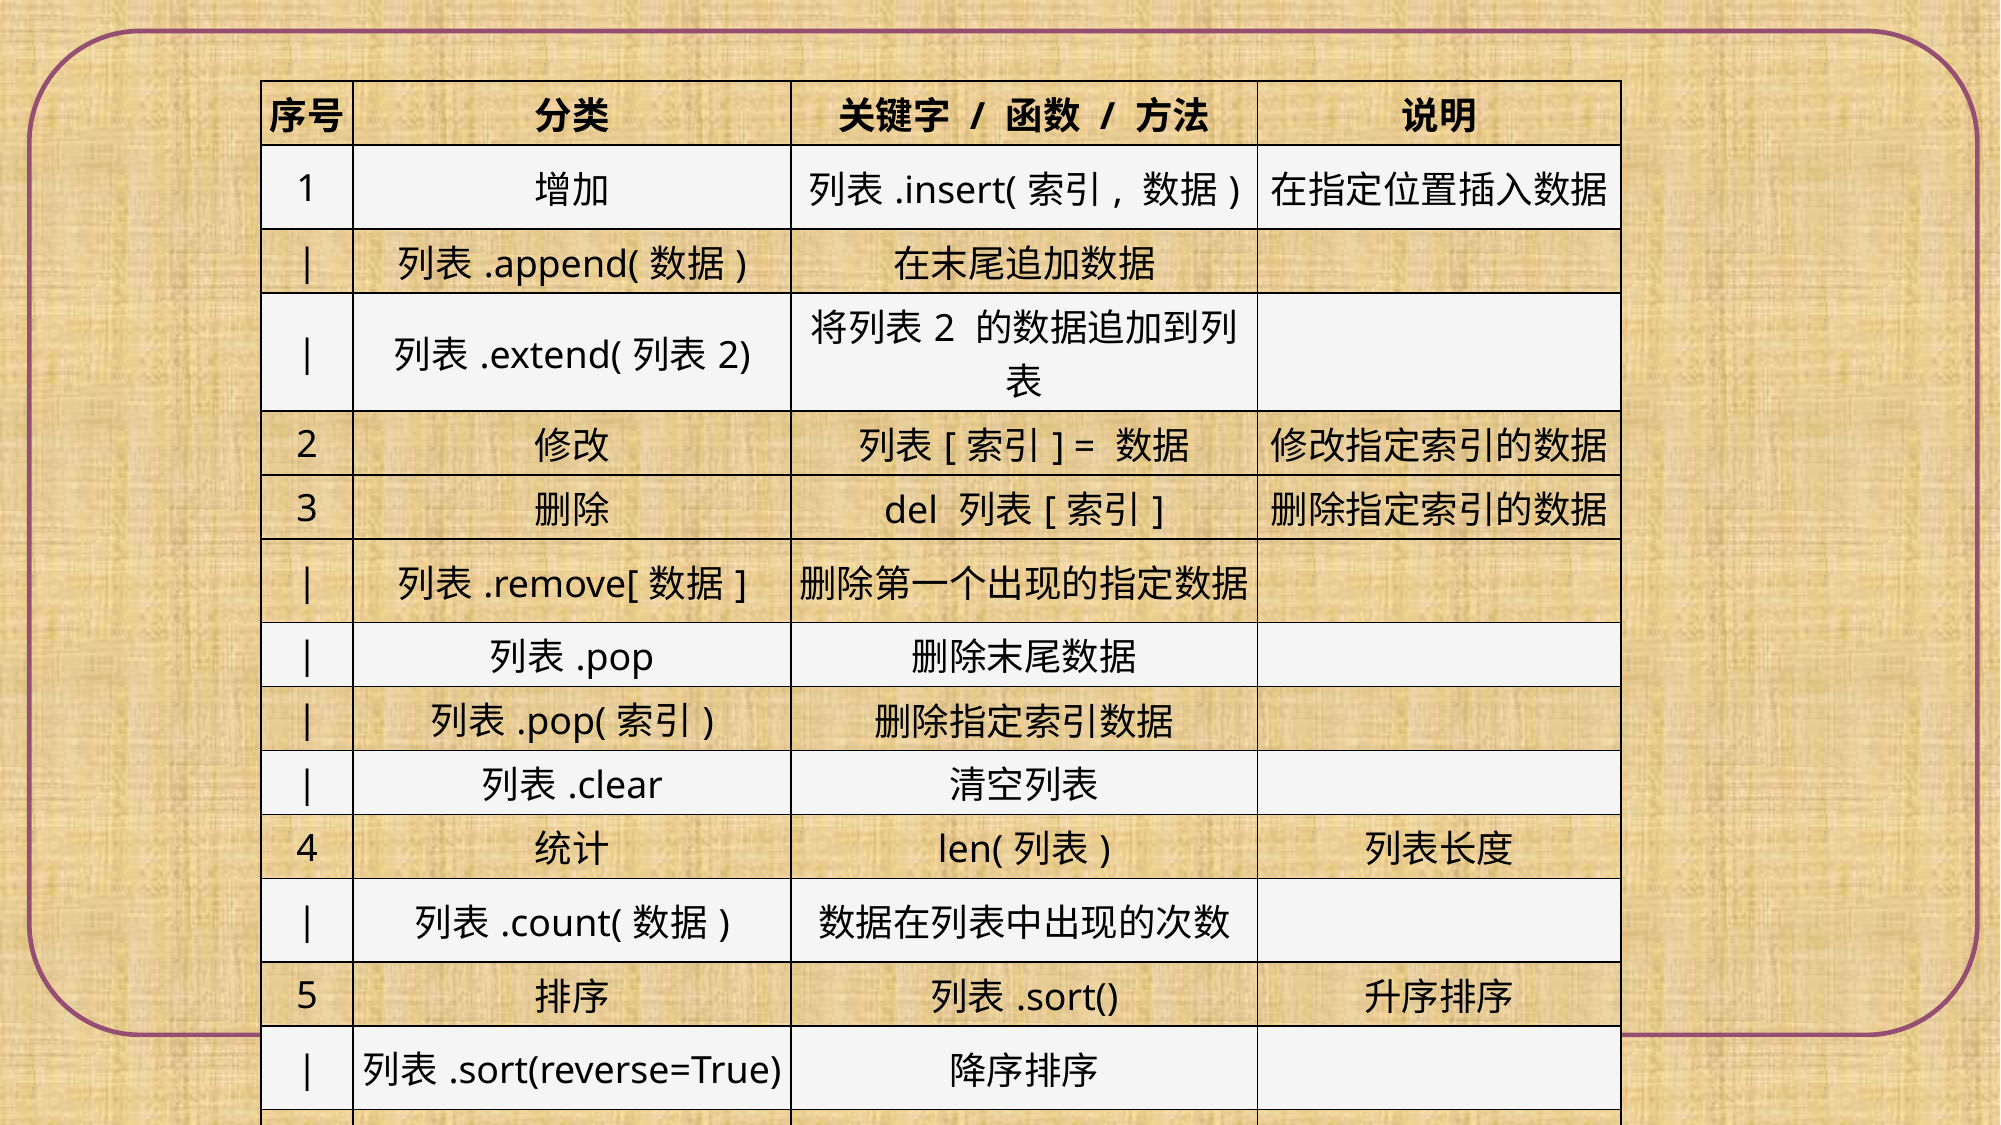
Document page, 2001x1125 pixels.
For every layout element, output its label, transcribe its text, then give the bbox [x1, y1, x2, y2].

table_cell 升序排序 [1258, 963, 1620, 1025]
table_cell 列表长度 [1258, 815, 1620, 878]
table_cell [1258, 623, 1620, 686]
table_cell 列表.count(数据) [354, 879, 790, 961]
picture [0, 0, 2001, 1125]
table_cell 列表.clear [354, 751, 790, 814]
table_cell len(列表) [792, 815, 1257, 878]
table_header 说明 [1258, 82, 1620, 144]
table_cell 删除 [354, 476, 790, 538]
table_cell 列表.sort() [792, 963, 1257, 1025]
table_cell [1258, 687, 1620, 750]
table_cell | [262, 1027, 352, 1109]
table_cell 列表.pop [354, 623, 790, 686]
table_cell 在末尾追加数据 [792, 230, 1257, 292]
table_header 序号 [262, 82, 352, 144]
table_cell 清空列表 [792, 751, 1257, 814]
table_cell 5 [262, 963, 352, 1025]
table_cell 逆序、反转 [792, 1110, 1257, 1125]
table_cell [1258, 540, 1620, 622]
table_cell | [262, 230, 352, 292]
table_cell [1258, 879, 1620, 961]
table_cell 删除指定索引数据 [792, 687, 1257, 750]
table_cell 删除指定索引的数据 [1258, 476, 1620, 538]
table_cell [1258, 1027, 1620, 1109]
table_cell | [262, 623, 352, 686]
table_cell 2 [262, 412, 352, 474]
table_cell 列表.extend(列表2) [354, 294, 790, 410]
table_cell | [262, 294, 352, 410]
table_cell 列表.reverse() [354, 1110, 790, 1125]
table_cell 列表.append(数据) [354, 230, 790, 292]
table_cell 列表.pop(索引) [354, 687, 790, 750]
table_cell 列表[索引] = 数据 [792, 412, 1257, 474]
table_cell | [262, 879, 352, 961]
table_cell [1258, 751, 1620, 814]
table_cell [1258, 294, 1620, 410]
table_cell 降序排序 [792, 1027, 1257, 1109]
table_cell 统计 [354, 815, 790, 878]
table_cell | [262, 687, 352, 750]
table_cell 修改 [354, 412, 790, 474]
table_cell 列表.sort(reverse=True) [354, 1027, 790, 1109]
table_cell 1 [262, 146, 352, 228]
table_cell 列表.remove[数据] [354, 540, 790, 622]
table_header 分类 [354, 82, 790, 144]
table_cell 修改指定索引的数据 [1258, 412, 1620, 474]
table_cell 增加 [354, 146, 790, 228]
table_cell 排序 [354, 963, 790, 1025]
table_cell 将列表2 的数据追加到列表 [792, 294, 1257, 410]
table_cell [1258, 230, 1620, 292]
table_cell 数据在列表中出现的次数 [792, 879, 1257, 961]
table_cell 3 [262, 476, 352, 538]
table_cell 在指定位置插入数据 [1258, 146, 1620, 228]
table_cell [1258, 1110, 1620, 1125]
table_cell 删除末尾数据 [792, 623, 1257, 686]
table_cell | [262, 540, 352, 622]
table_cell 列表.insert(索引, 数据) [792, 146, 1257, 228]
table_cell 4 [262, 815, 352, 878]
table_cell | [262, 751, 352, 814]
table_cell 删除第一个出现的指定数据 [792, 540, 1257, 622]
table_header 关键字 / 函数 / 方法 [792, 82, 1257, 144]
table_cell del 列表[索引] [792, 476, 1257, 538]
picture [32, 34, 1975, 1032]
table_cell | [262, 1110, 352, 1125]
